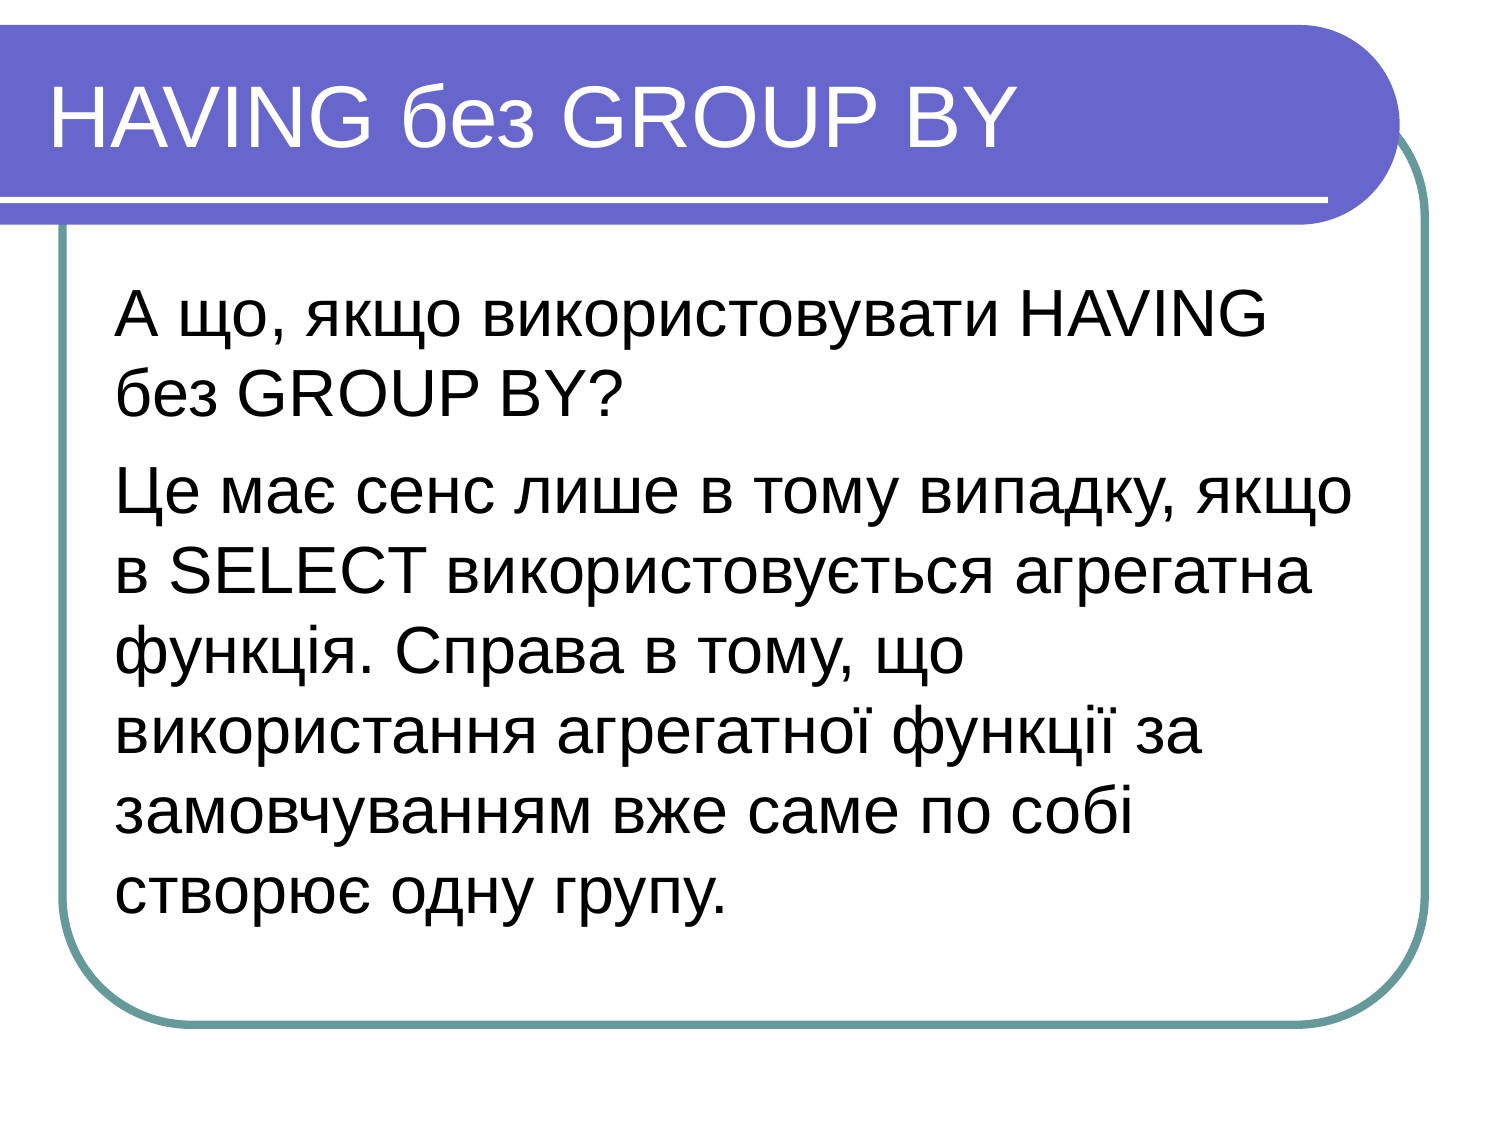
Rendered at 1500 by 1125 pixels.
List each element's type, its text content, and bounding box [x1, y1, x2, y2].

text_box HAVING без GROUP BY [32, 37, 1347, 188]
text_box А що, якщо використовувати HAVING без GROUP BY? Це має сенс лише в тому випадку, якщо в SELECT використовується агрегатна функція. Справа в тому, що використання агрегатної функції за замовчуванням вже саме по собі створює одну групу. [99, 262, 1400, 988]
